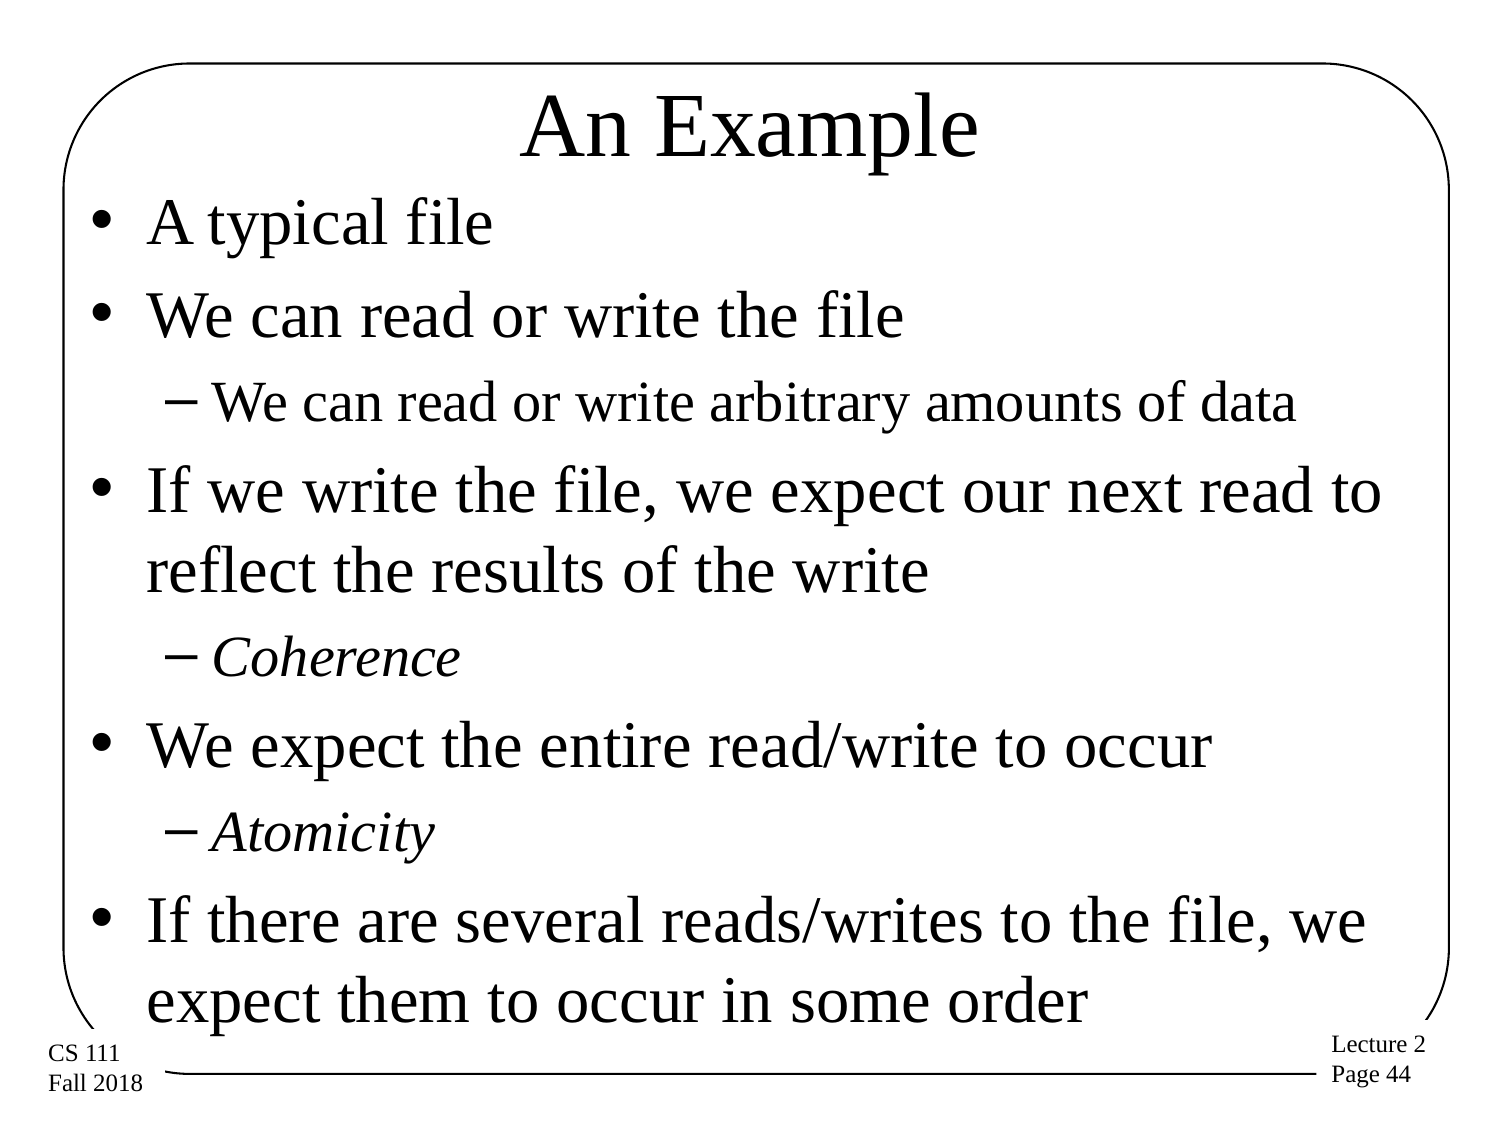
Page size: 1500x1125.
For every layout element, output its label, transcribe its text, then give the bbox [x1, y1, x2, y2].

title An Example [74, 25, 1426, 170]
list A typical file We can read or write the file We can read or write arbitrary amounts of data If we write the file, we expect our next read to reflect the results of the write Coherence We expect the entire read/write to occur Atomicity If there are several reads/writes to the file, we expect them to occur in some order [74, 170, 1426, 914]
